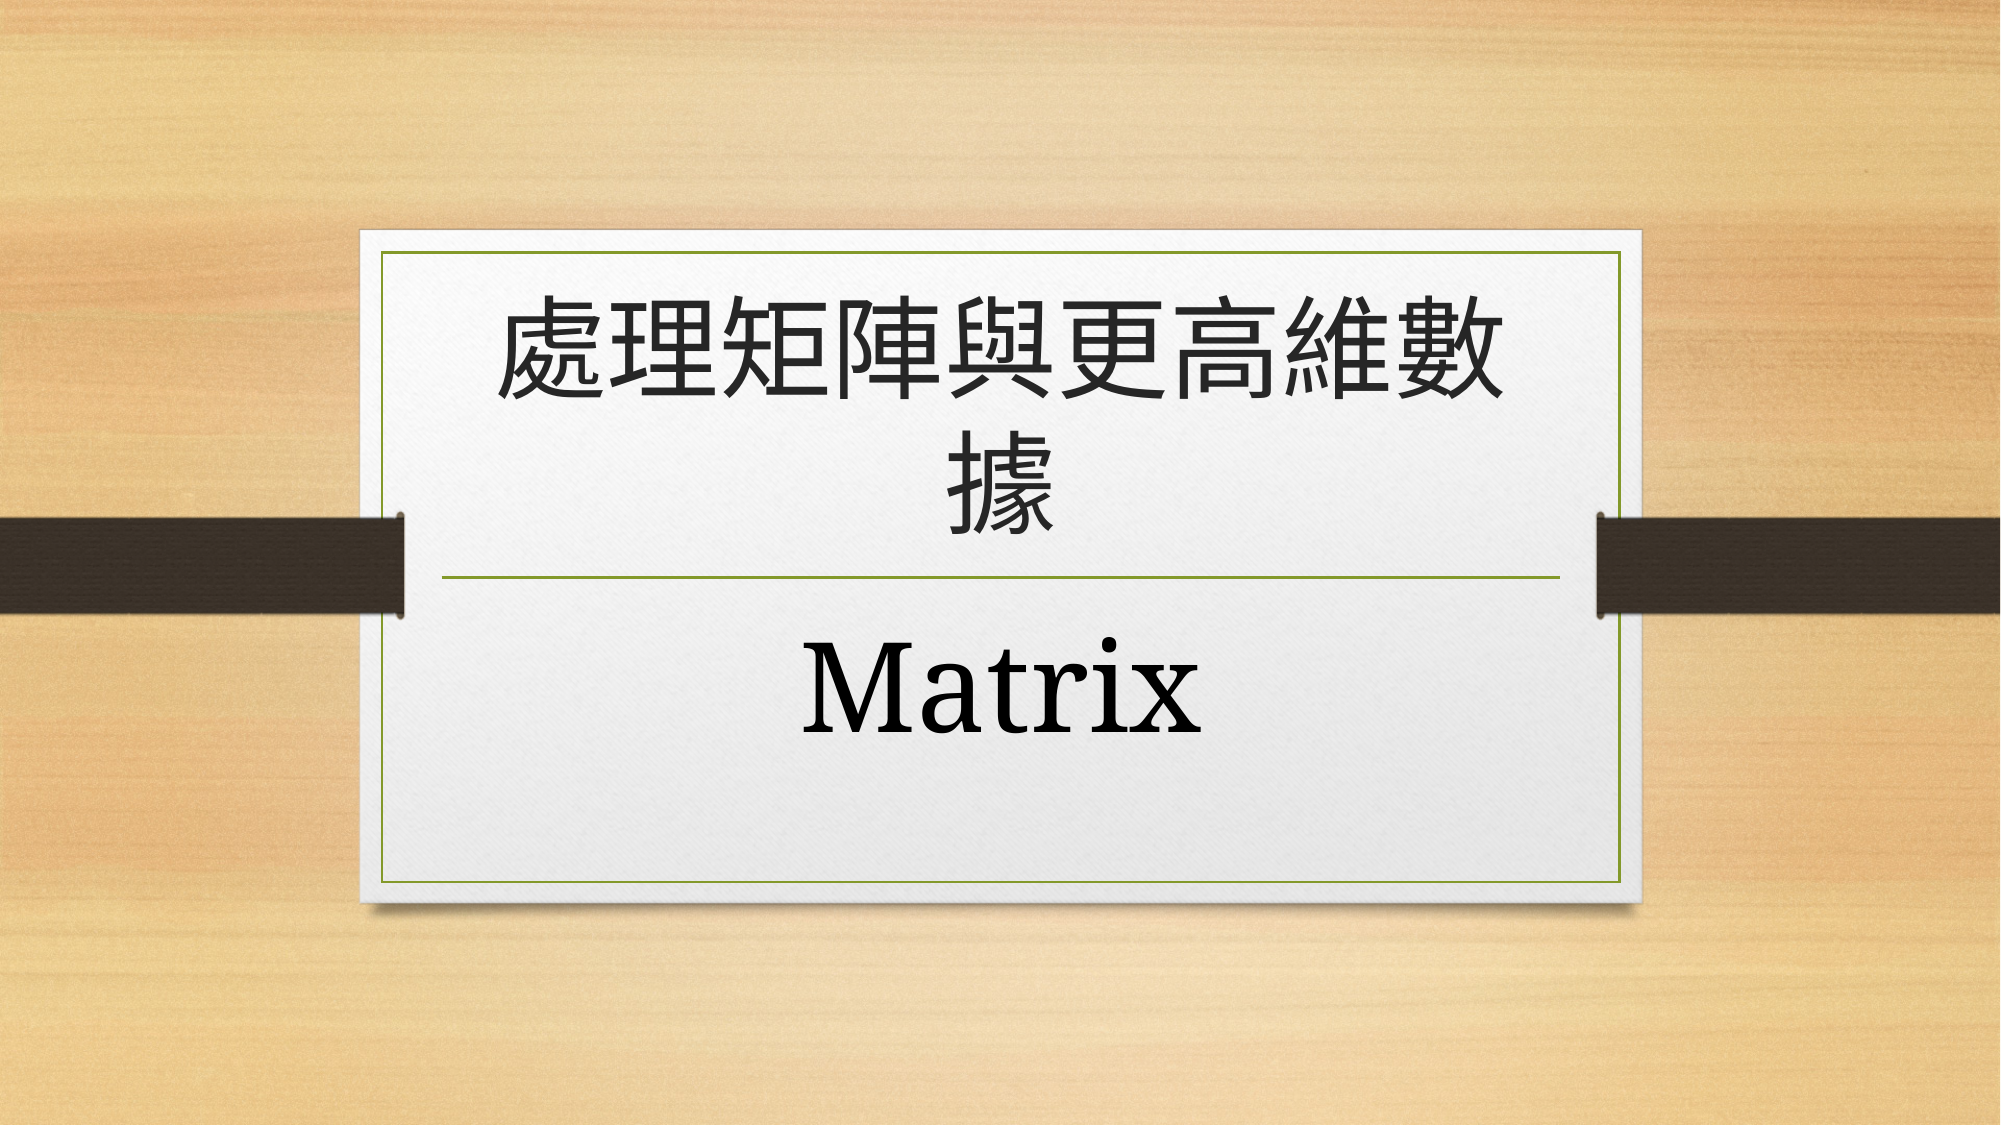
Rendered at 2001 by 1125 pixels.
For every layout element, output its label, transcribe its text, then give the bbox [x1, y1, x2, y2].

picture [0, 0, 2001, 1125]
title 處理矩陣與更高維數據 [441, 306, 1560, 556]
subtitle Matrix [441, 600, 1560, 817]
